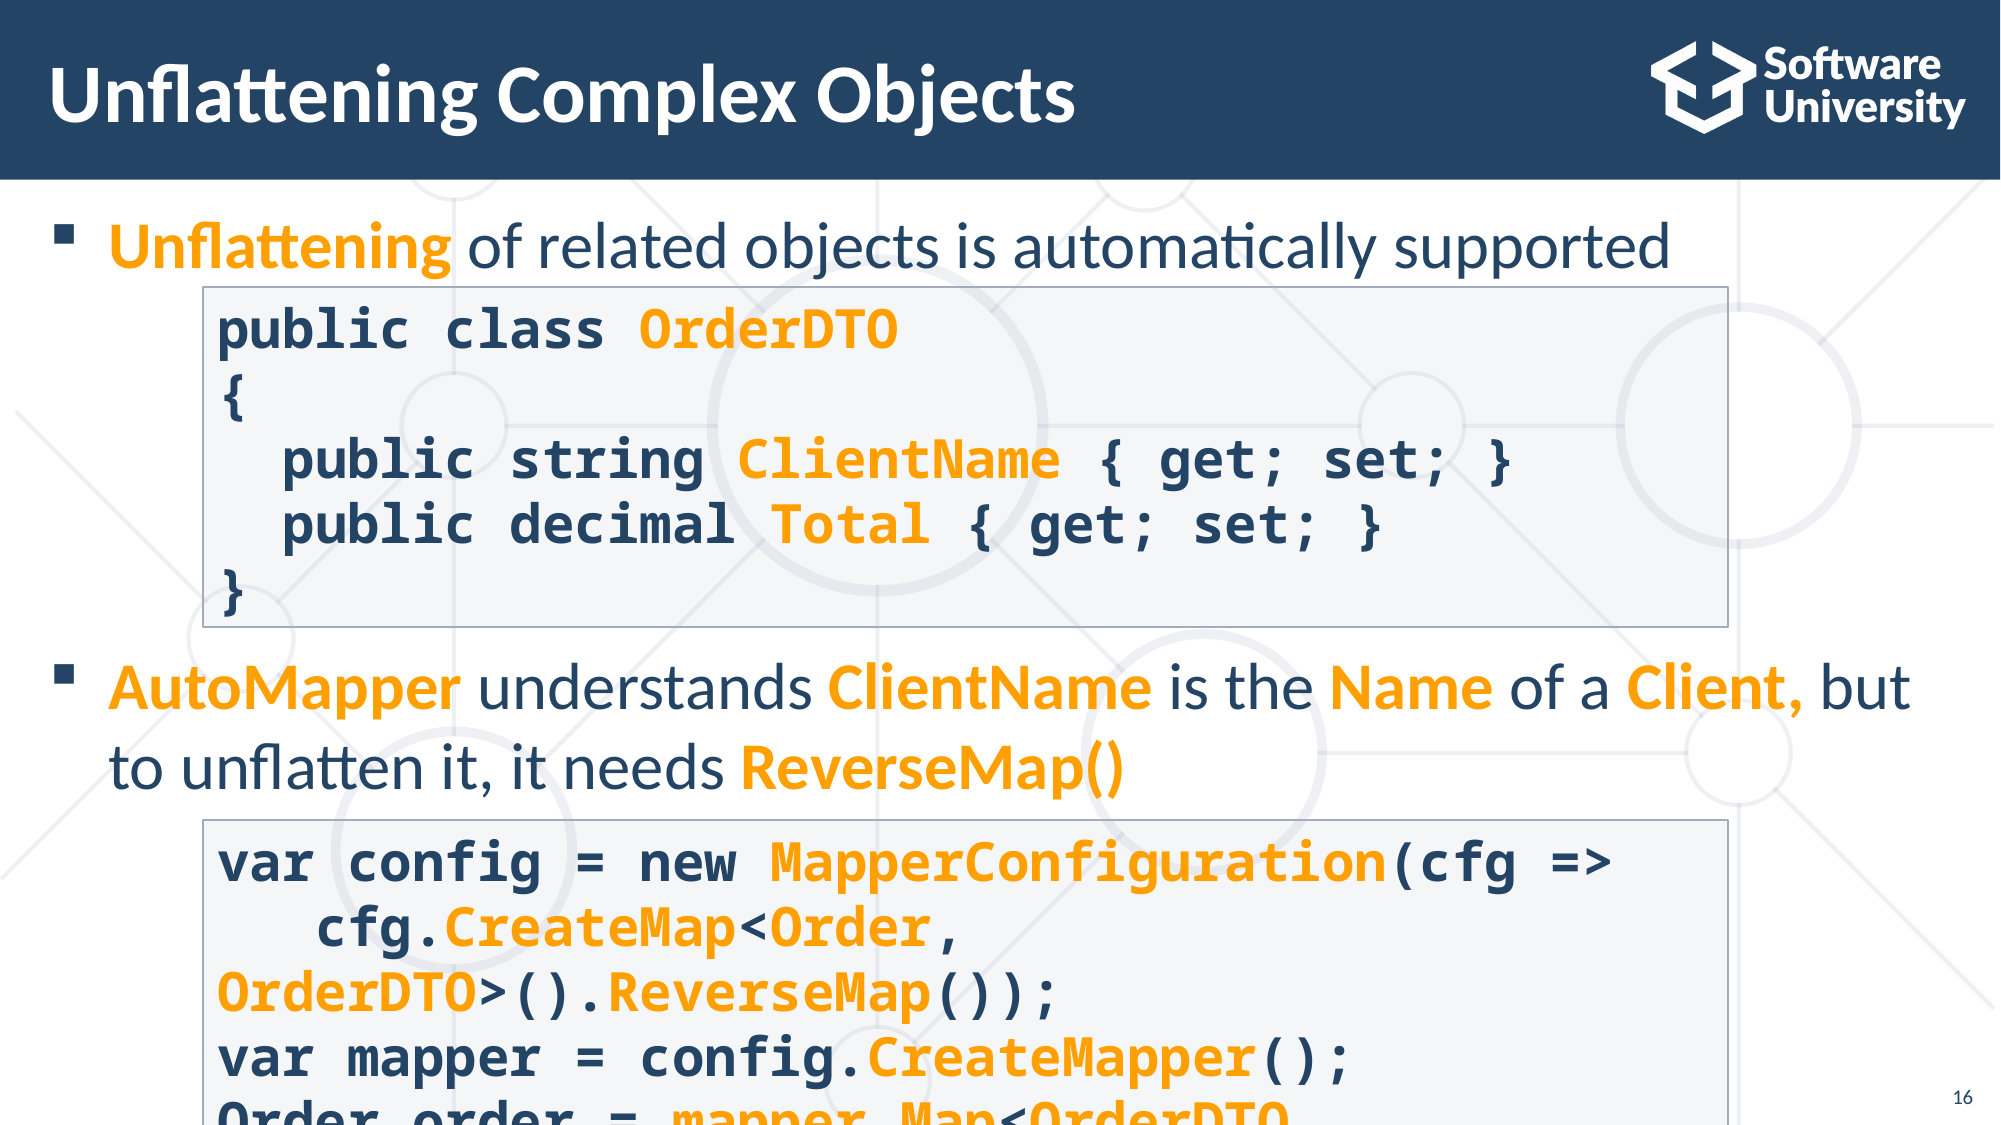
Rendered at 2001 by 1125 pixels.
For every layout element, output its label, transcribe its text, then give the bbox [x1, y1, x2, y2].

list Unflattening of related objects is automatically supported AutoMapper understands ClientName is the Name of a Client, but to unflatten it, it needs ReverseMap() [31, 196, 1970, 1104]
text_box var config = new MapperConfiguration(cfg => cfg.CreateMap<Order, OrderDTO>().ReverseMap()); var mapper = config.CreateMapper(); Order order = mapper.Map<OrderDTO, Order>(dto); [202, 819, 1728, 1125]
text_box public class OrderDTO { public string ClientName { get; set; } public decimal Total { get; set; } } [202, 287, 1728, 627]
title Unflattening Complex Objects [31, 16, 1625, 162]
picture [1651, 41, 1966, 134]
slide_number 16 [1927, 1067, 1989, 1117]
